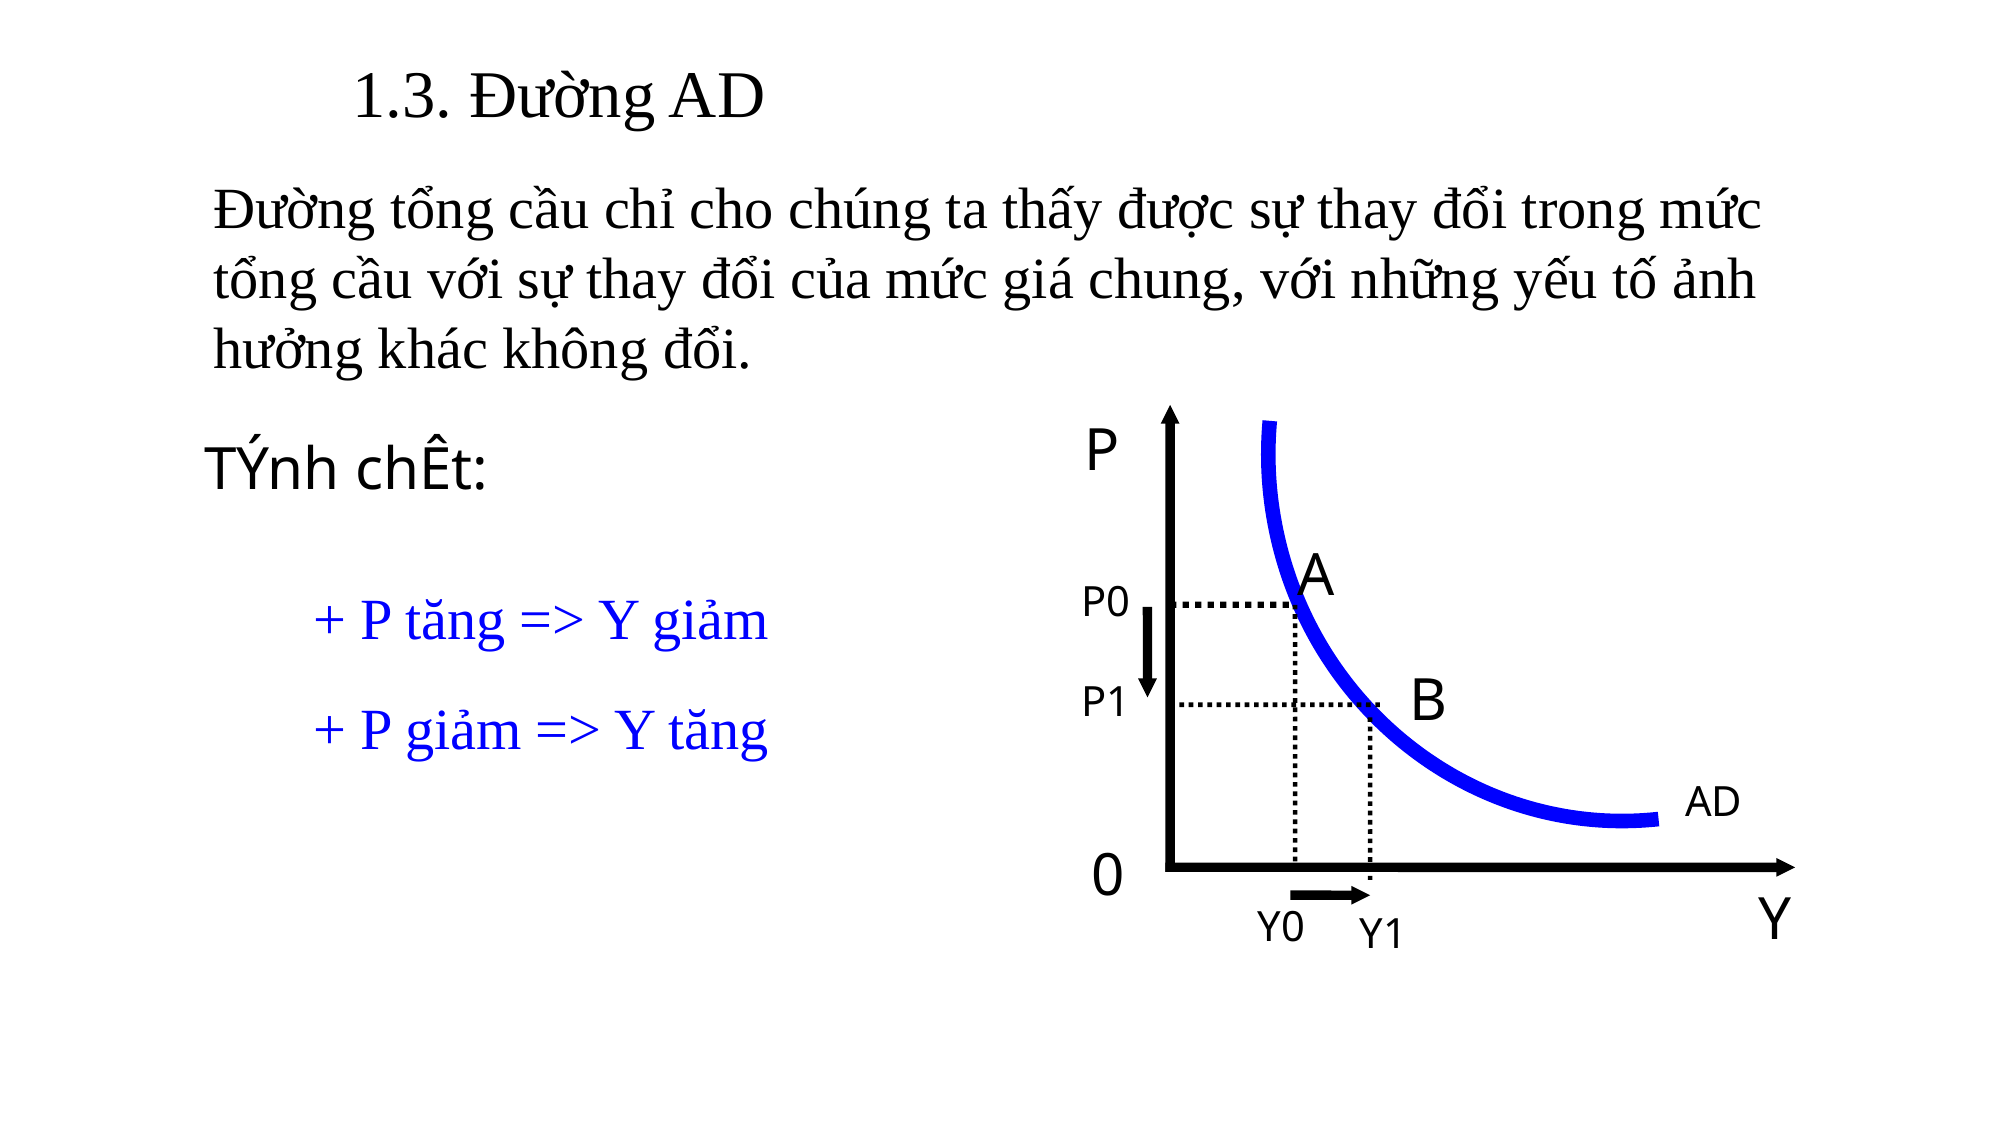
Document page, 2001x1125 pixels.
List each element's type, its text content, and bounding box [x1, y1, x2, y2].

text_box 1.3. Đường AD [337, 43, 1625, 139]
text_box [1057, 389, 1806, 965]
text_box Đường tổng cầu chỉ cho chúng ta thấy được sự thay đổi trong mức tổng cầu với sự thay đổi của mức giá chung, với những yếu tố ảnh hưởng khác không đổi. [198, 162, 1877, 387]
text_box + P giảm => Y tăng [148, 683, 1057, 769]
text_box + P tăng => Y giảm [148, 573, 874, 659]
text_box TÝnh chÊt: [189, 424, 701, 509]
